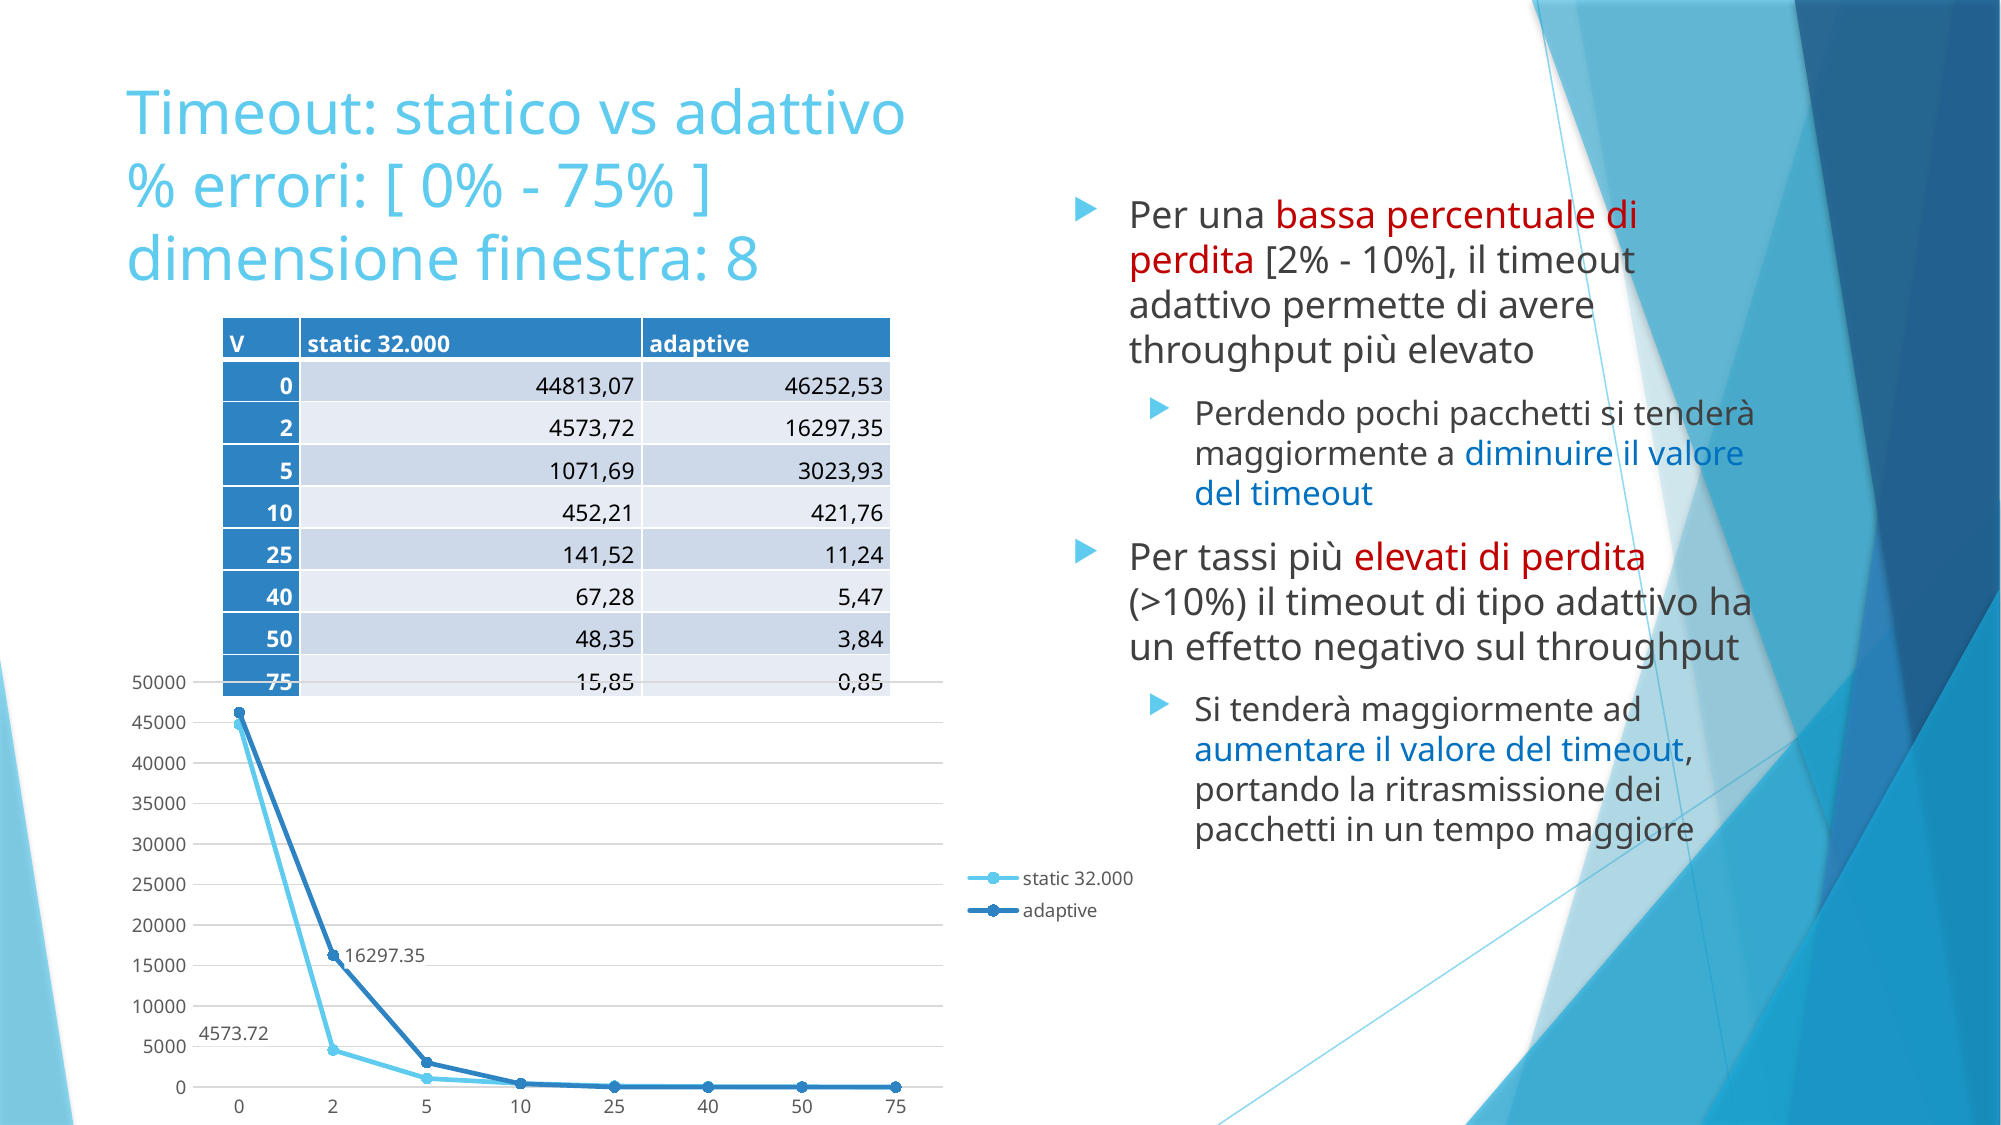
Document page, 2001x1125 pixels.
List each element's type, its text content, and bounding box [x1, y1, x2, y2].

table_header static 32.000 [301, 318, 641, 357]
table_cell 11,24 [643, 529, 890, 569]
table_cell 46252,53 [643, 362, 890, 401]
chart [110, 658, 1153, 1125]
table_cell 3,84 [643, 613, 890, 654]
table_cell 10 [223, 487, 299, 527]
table_cell 48,35 [301, 613, 641, 654]
table_cell 50 [223, 613, 299, 654]
table_cell 16297,35 [643, 402, 890, 443]
table_cell 5,47 [643, 571, 890, 611]
table_cell 4573,72 [301, 402, 641, 443]
title Timeout: statico vs adattivo % errori: [ 0% - 75% ] dimensione finestra: 8 [111, 66, 1522, 302]
table_cell 44813,07 [301, 362, 641, 401]
table_cell 3023,93 [643, 445, 890, 485]
table_cell 141,52 [301, 529, 641, 569]
table_cell 421,76 [643, 487, 890, 527]
table_cell 40 [223, 571, 299, 611]
table_cell 1071,69 [301, 445, 641, 485]
table_cell 2 [223, 402, 299, 443]
table_cell 0 [223, 362, 299, 401]
table_header adaptive [643, 318, 890, 357]
list Per una bassa percentuale di perdita [2% - 10%], il timeout adattivo permette di avere throughput più elevato Perdendo pochi pacchetti si tenderà maggiormente a diminuire il valore del timeout Per tassi più elevati di perdita (>10%) il timeout di tipo adattivo ha un effetto negativo sul throughput Si tenderà maggiormente ad aumentare il valore del timeout, portando la ritrasmissione dei pacchetti in un tempo maggiore [1057, 183, 1778, 927]
table_cell 452,21 [301, 487, 641, 527]
table_cell 67,28 [301, 571, 641, 611]
table_cell 5 [223, 445, 299, 485]
table_header V [223, 318, 299, 357]
table_cell 25 [223, 529, 299, 569]
